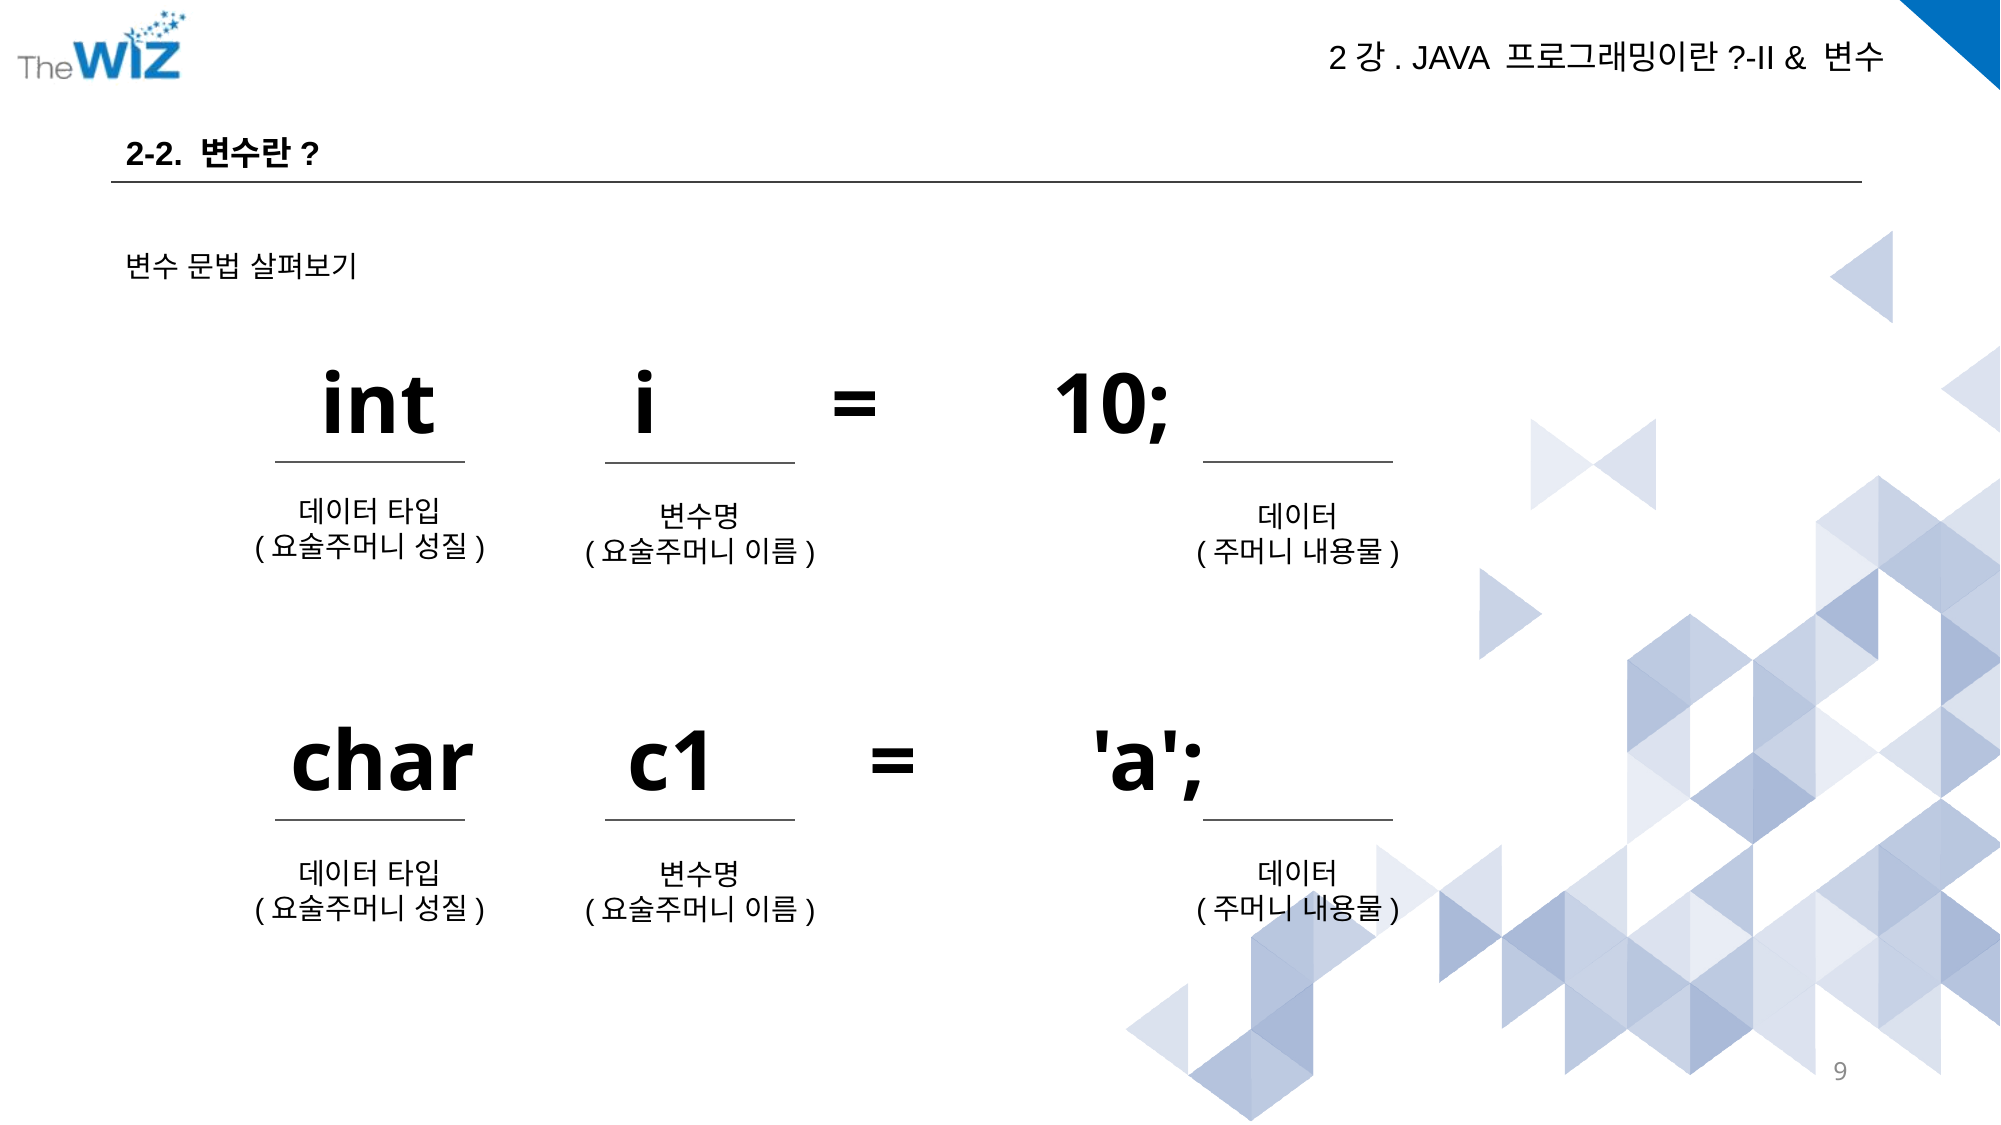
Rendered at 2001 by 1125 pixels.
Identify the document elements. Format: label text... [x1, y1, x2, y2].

text_box 2-2. 변수란? [111, 124, 1863, 180]
text_box 데이터 타입 (요술주머니 성질) [224, 847, 515, 933]
text_box 변수명 (요술주머니 이름) [568, 848, 832, 934]
text_box 변수 문법 살펴보기 [111, 241, 1863, 291]
text_box 데이터 타입 (요술주머니 성질) [233, 486, 507, 572]
text_box 데이터 (주머니 내용물) [1173, 847, 1423, 933]
text_box 변수명 (요술주머니 이름) [561, 490, 840, 576]
text_box int i = 10; [305, 343, 1423, 458]
text_box 데이터 (주머니 내용물) [1173, 490, 1423, 576]
text_box char c1 = 'a'; [275, 699, 1423, 815]
slide_number 9 [1412, 1042, 1863, 1103]
picture [0, 0, 215, 90]
